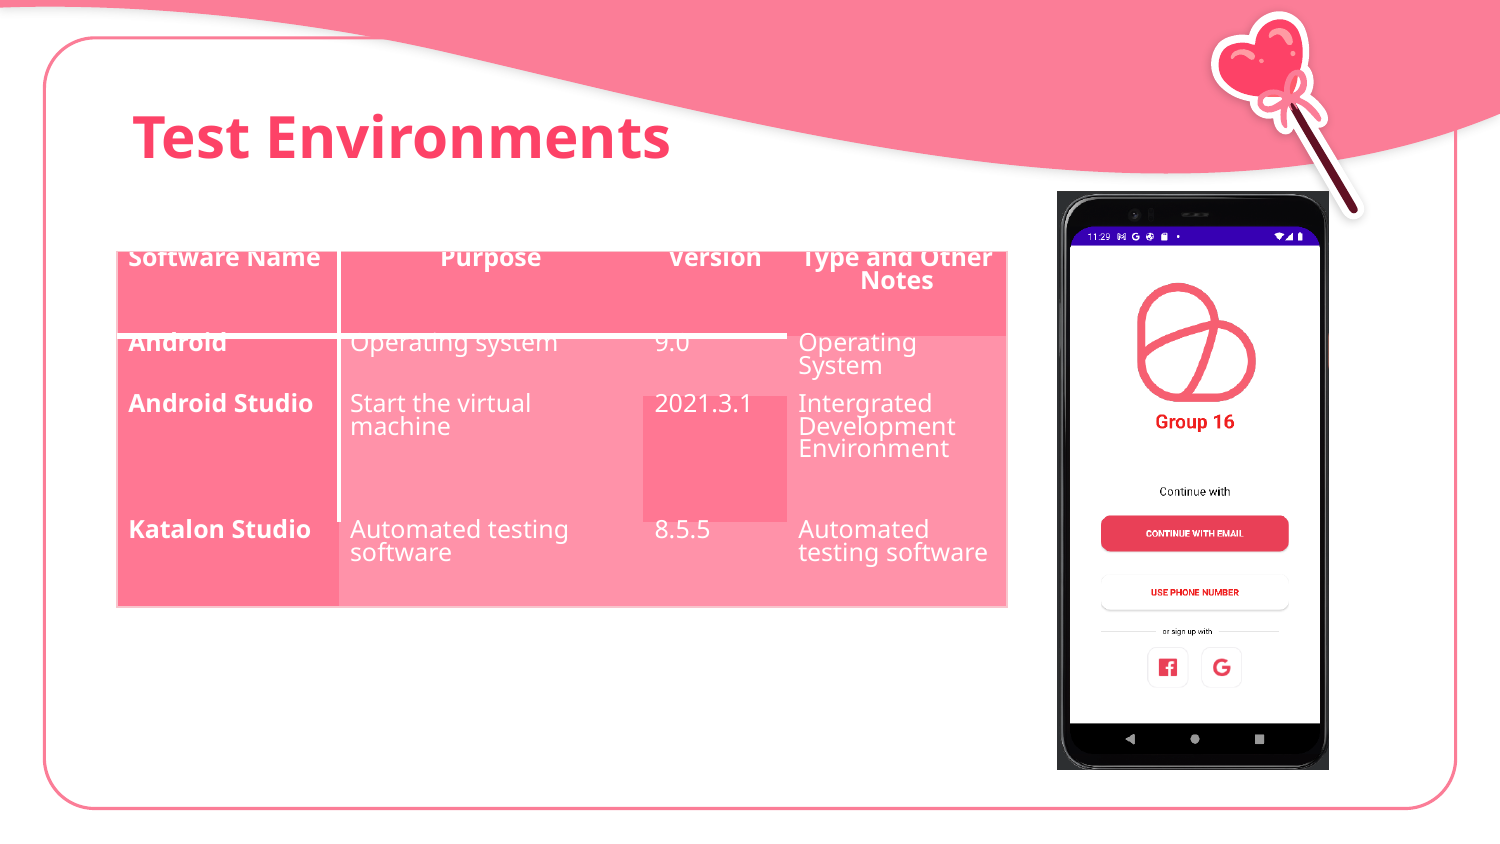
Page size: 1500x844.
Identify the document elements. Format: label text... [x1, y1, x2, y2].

table_cell Operating system [341, 339, 643, 396]
picture [1056, 191, 1329, 770]
table_cell Operating System [787, 336, 1006, 396]
table_cell Intergrated Development Environment [787, 396, 1006, 522]
table_cell Katalon Studio [118, 522, 339, 606]
title Test Environments [116, 88, 771, 183]
table_cell Automated testing software [787, 522, 1006, 606]
table_cell Android [118, 339, 337, 396]
table_cell 9.0 [643, 339, 787, 396]
table_cell Automated testing software [339, 522, 643, 606]
table_cell 8.5.5 [643, 522, 787, 606]
table_header Purpose [341, 252, 643, 333]
table_header Version [643, 252, 787, 333]
table_cell 2021.3.1 [643, 396, 787, 522]
table_cell Android Studio [118, 396, 337, 522]
table_header Type and Other Notes [787, 252, 1006, 336]
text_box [1246, 11, 1355, 235]
table_cell Start the virtual machine [341, 396, 643, 522]
table_header Software Name [118, 252, 337, 333]
